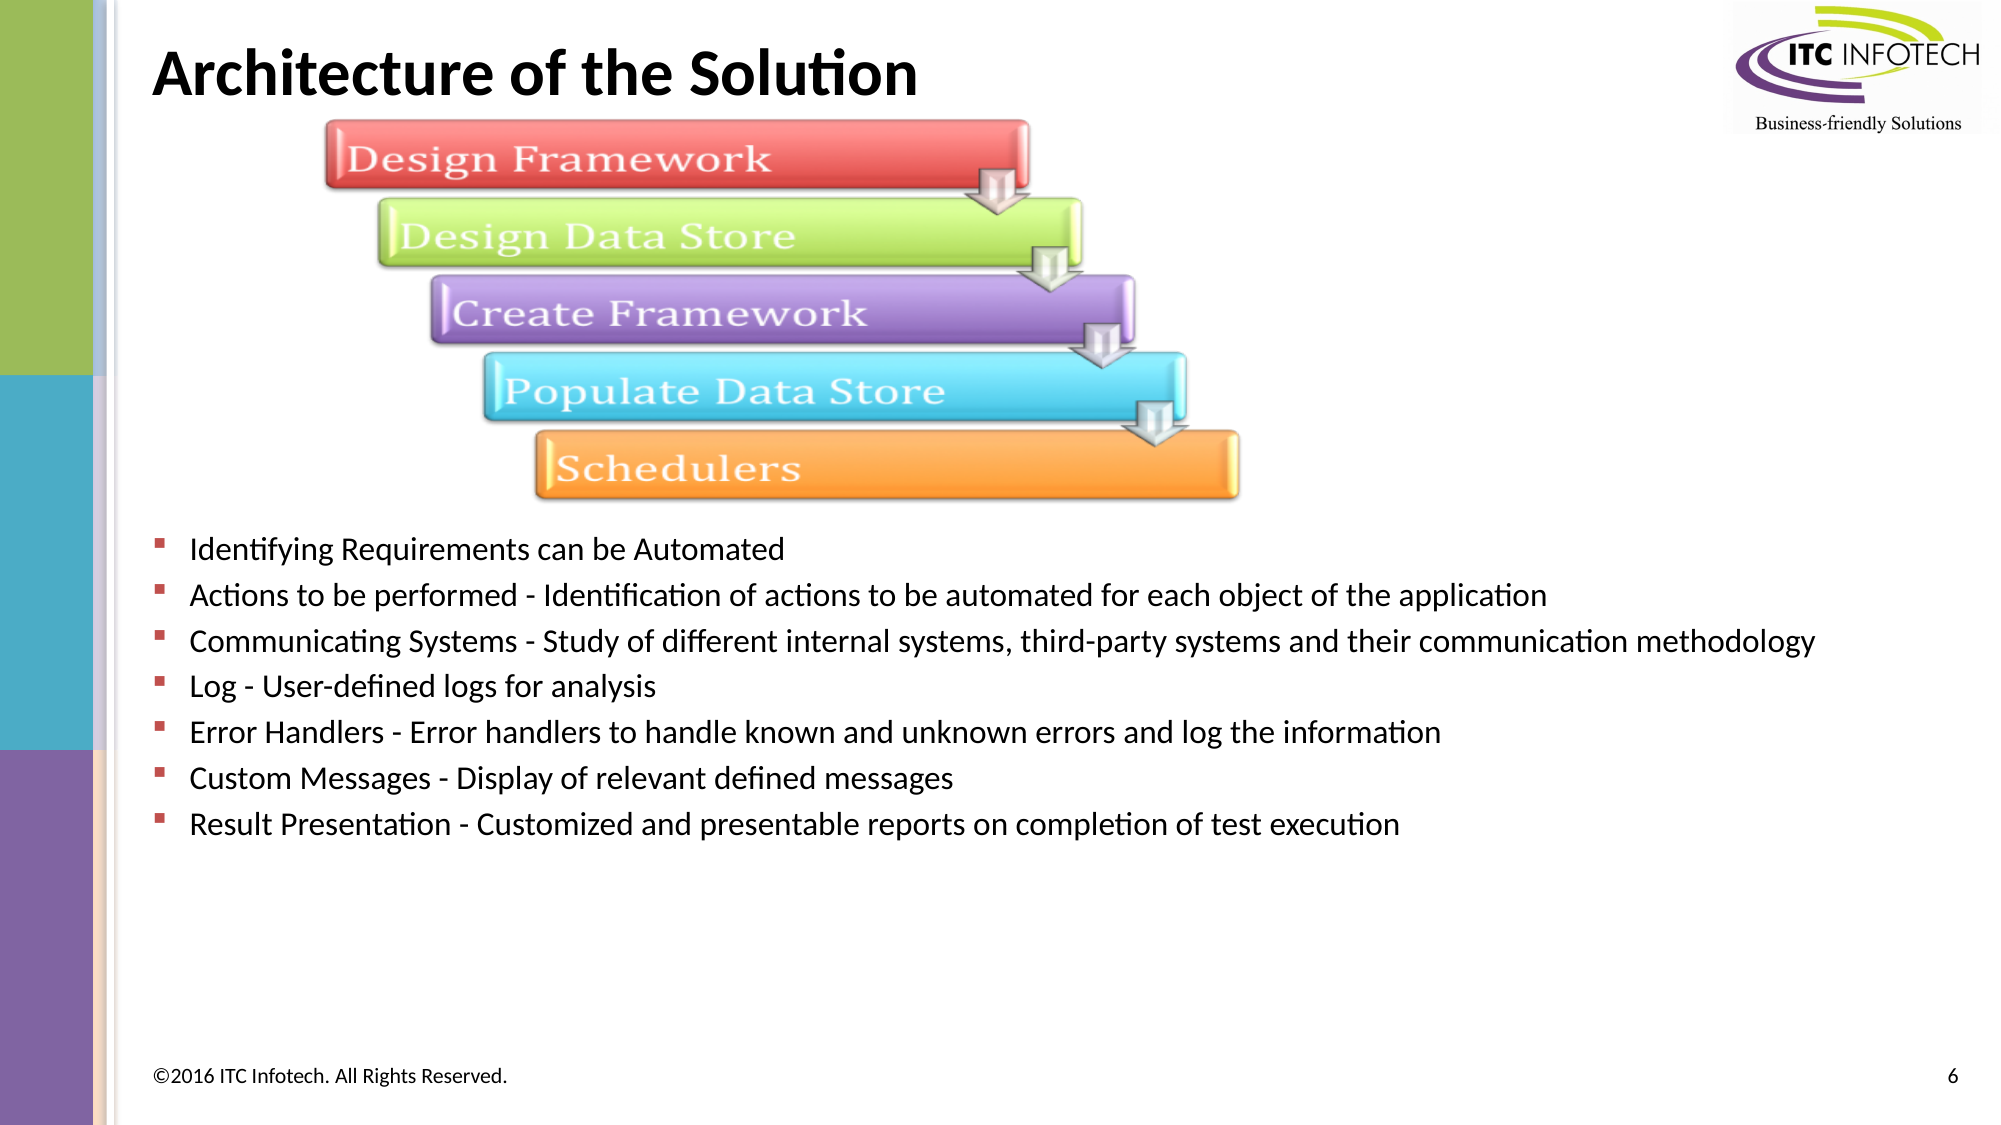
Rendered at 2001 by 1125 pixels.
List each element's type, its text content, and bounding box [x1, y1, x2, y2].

footer ©2016 ITC Infotech. All Rights Reserved. [137, 1045, 613, 1105]
picture [317, 116, 1248, 509]
slide_number 6 [1908, 1045, 1974, 1105]
title Architecture of the Solution [137, 2, 1700, 136]
picture [1723, 0, 2001, 1125]
list Identifying Requirements can be Automated Actions to be performed - Identification of actions to be automated for each object of the application Communicating Systems - Study of different internal systems, third-party systems and their communication methodology Log - User-defined logs for analysis Error Handlers - Error handlers to handle known and unknown errors and log the information Custom Messages - Display of relevant defined messages Result Presentation - Customized and presentable reports on completion of test execution [137, 176, 1984, 1045]
